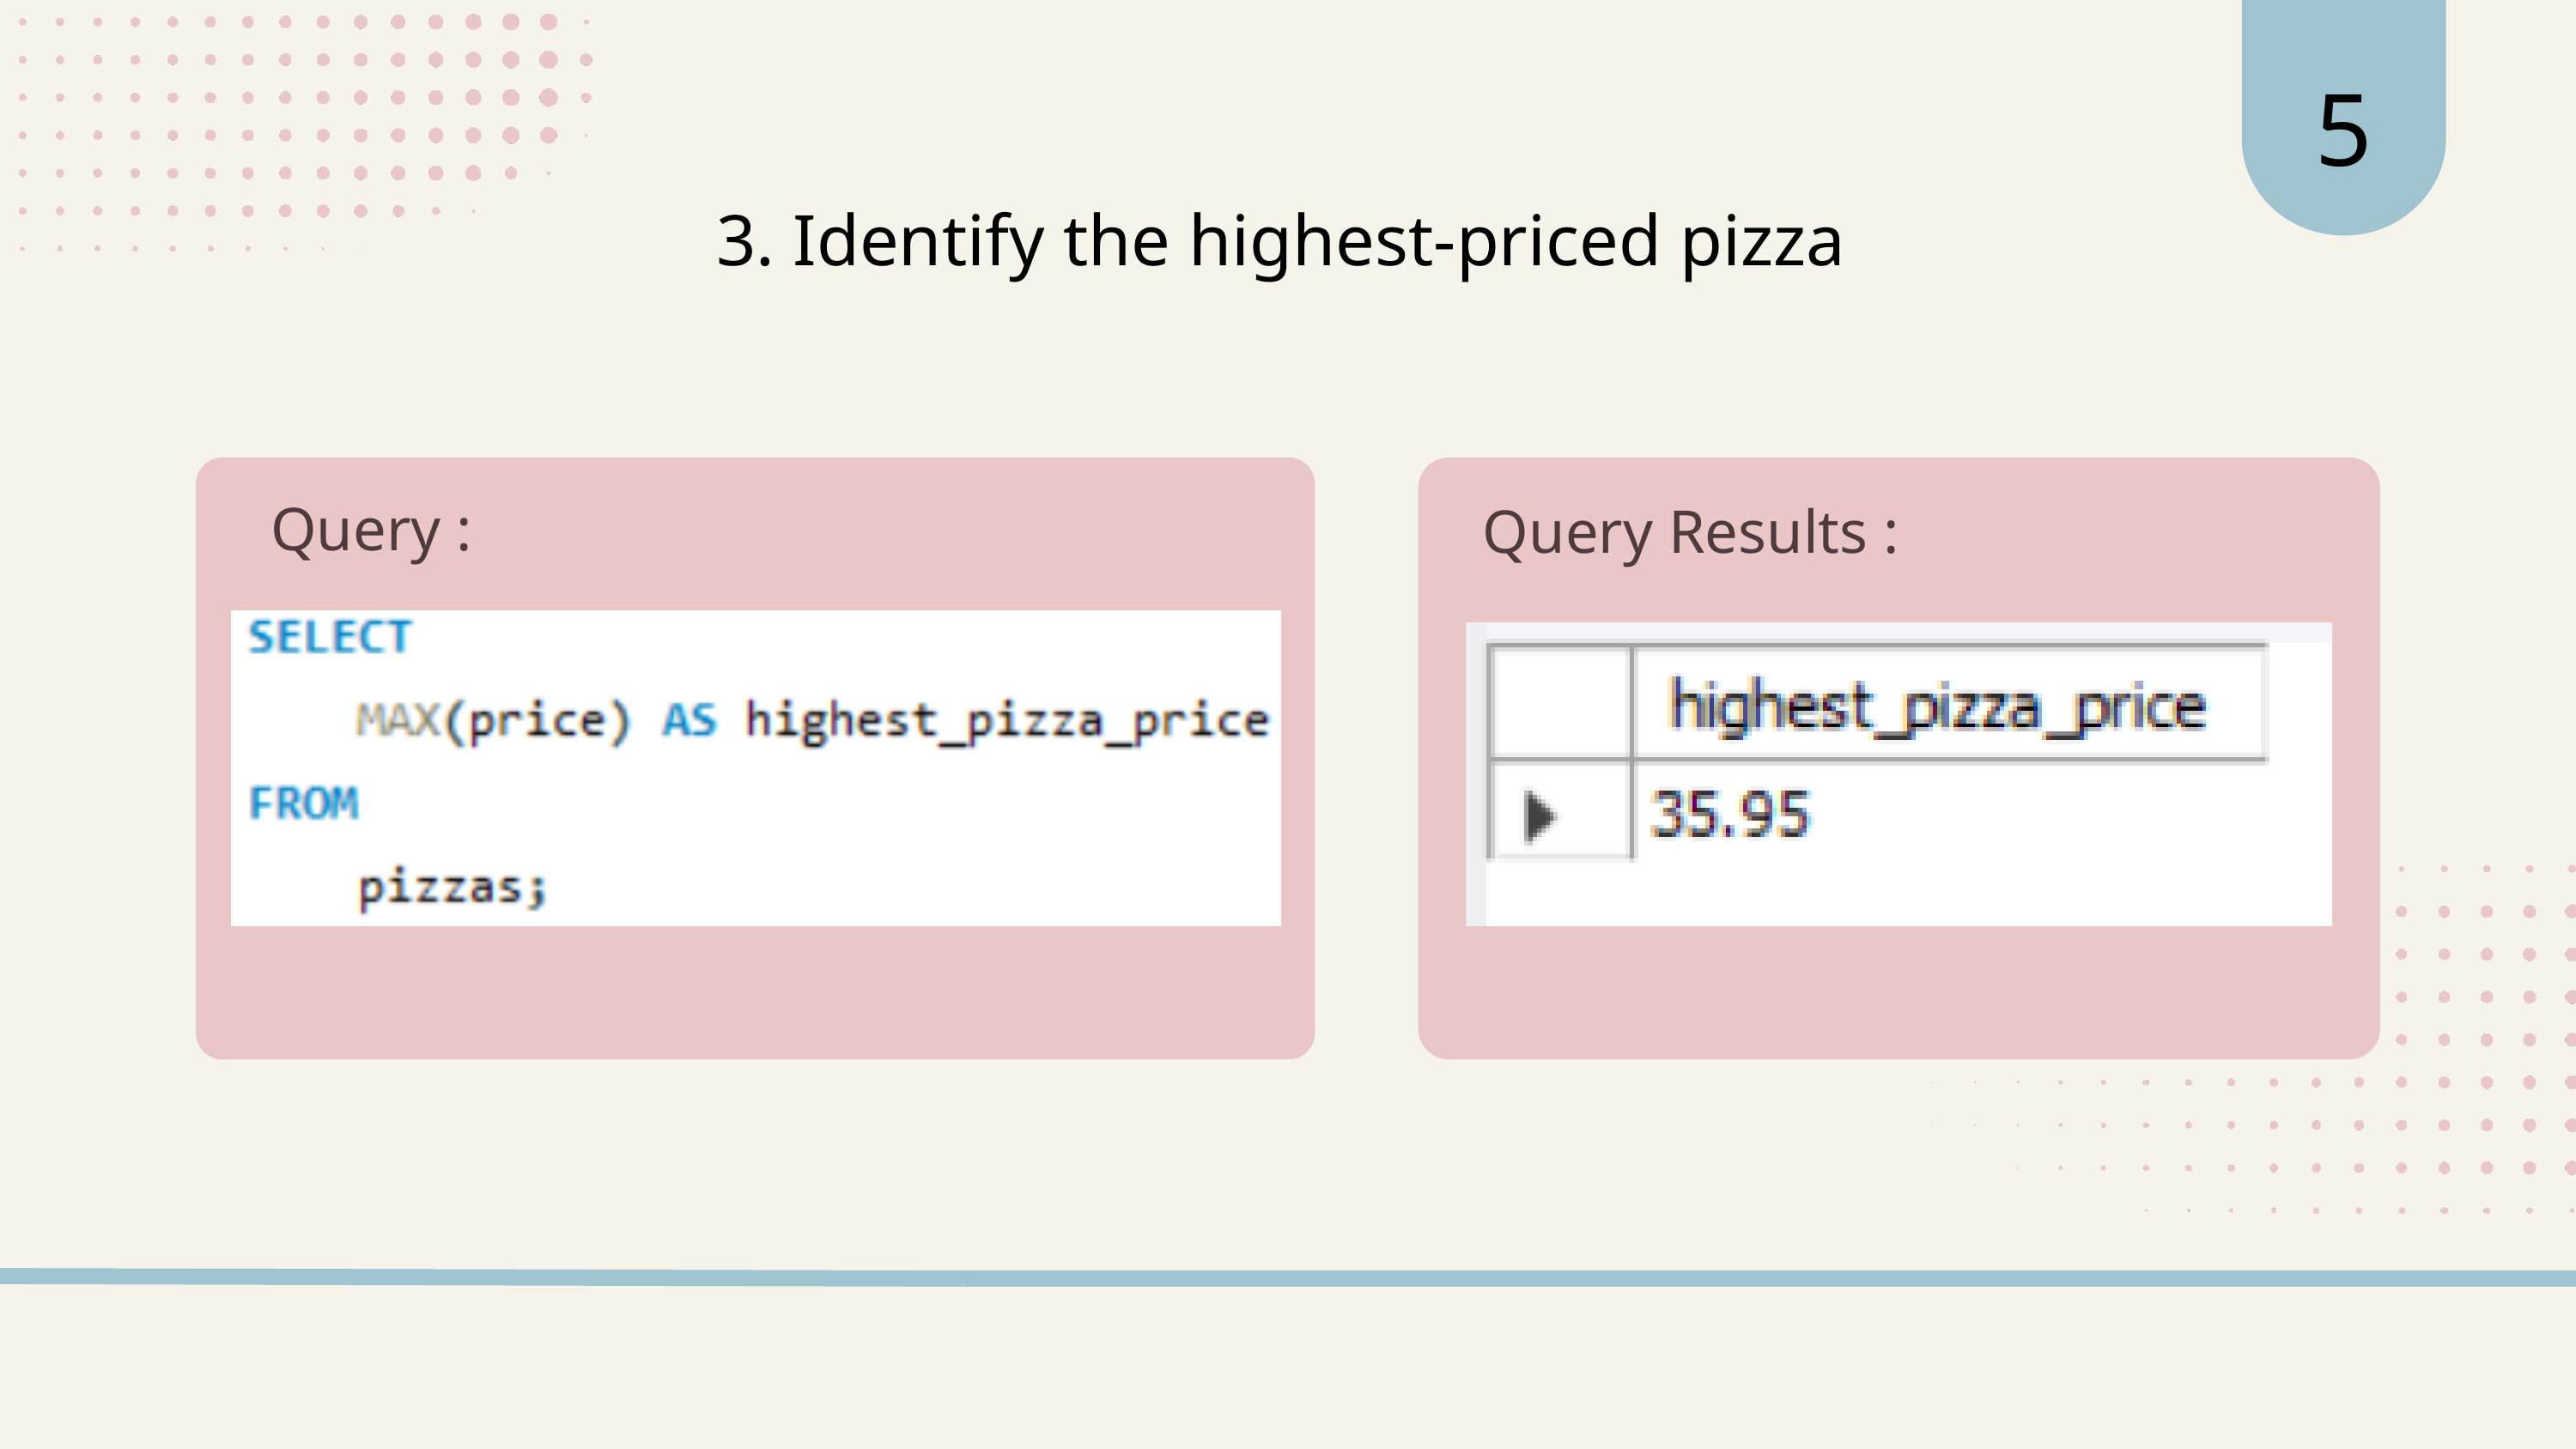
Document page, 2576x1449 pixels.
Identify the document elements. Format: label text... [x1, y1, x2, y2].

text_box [1418, 457, 2381, 1060]
text_box [0, 0, 592, 252]
text_box [1889, 864, 2576, 1215]
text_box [2233, 0, 2455, 236]
text_box 3. Identify the highest-priced pizza [137, 182, 2425, 280]
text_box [195, 457, 1315, 1060]
